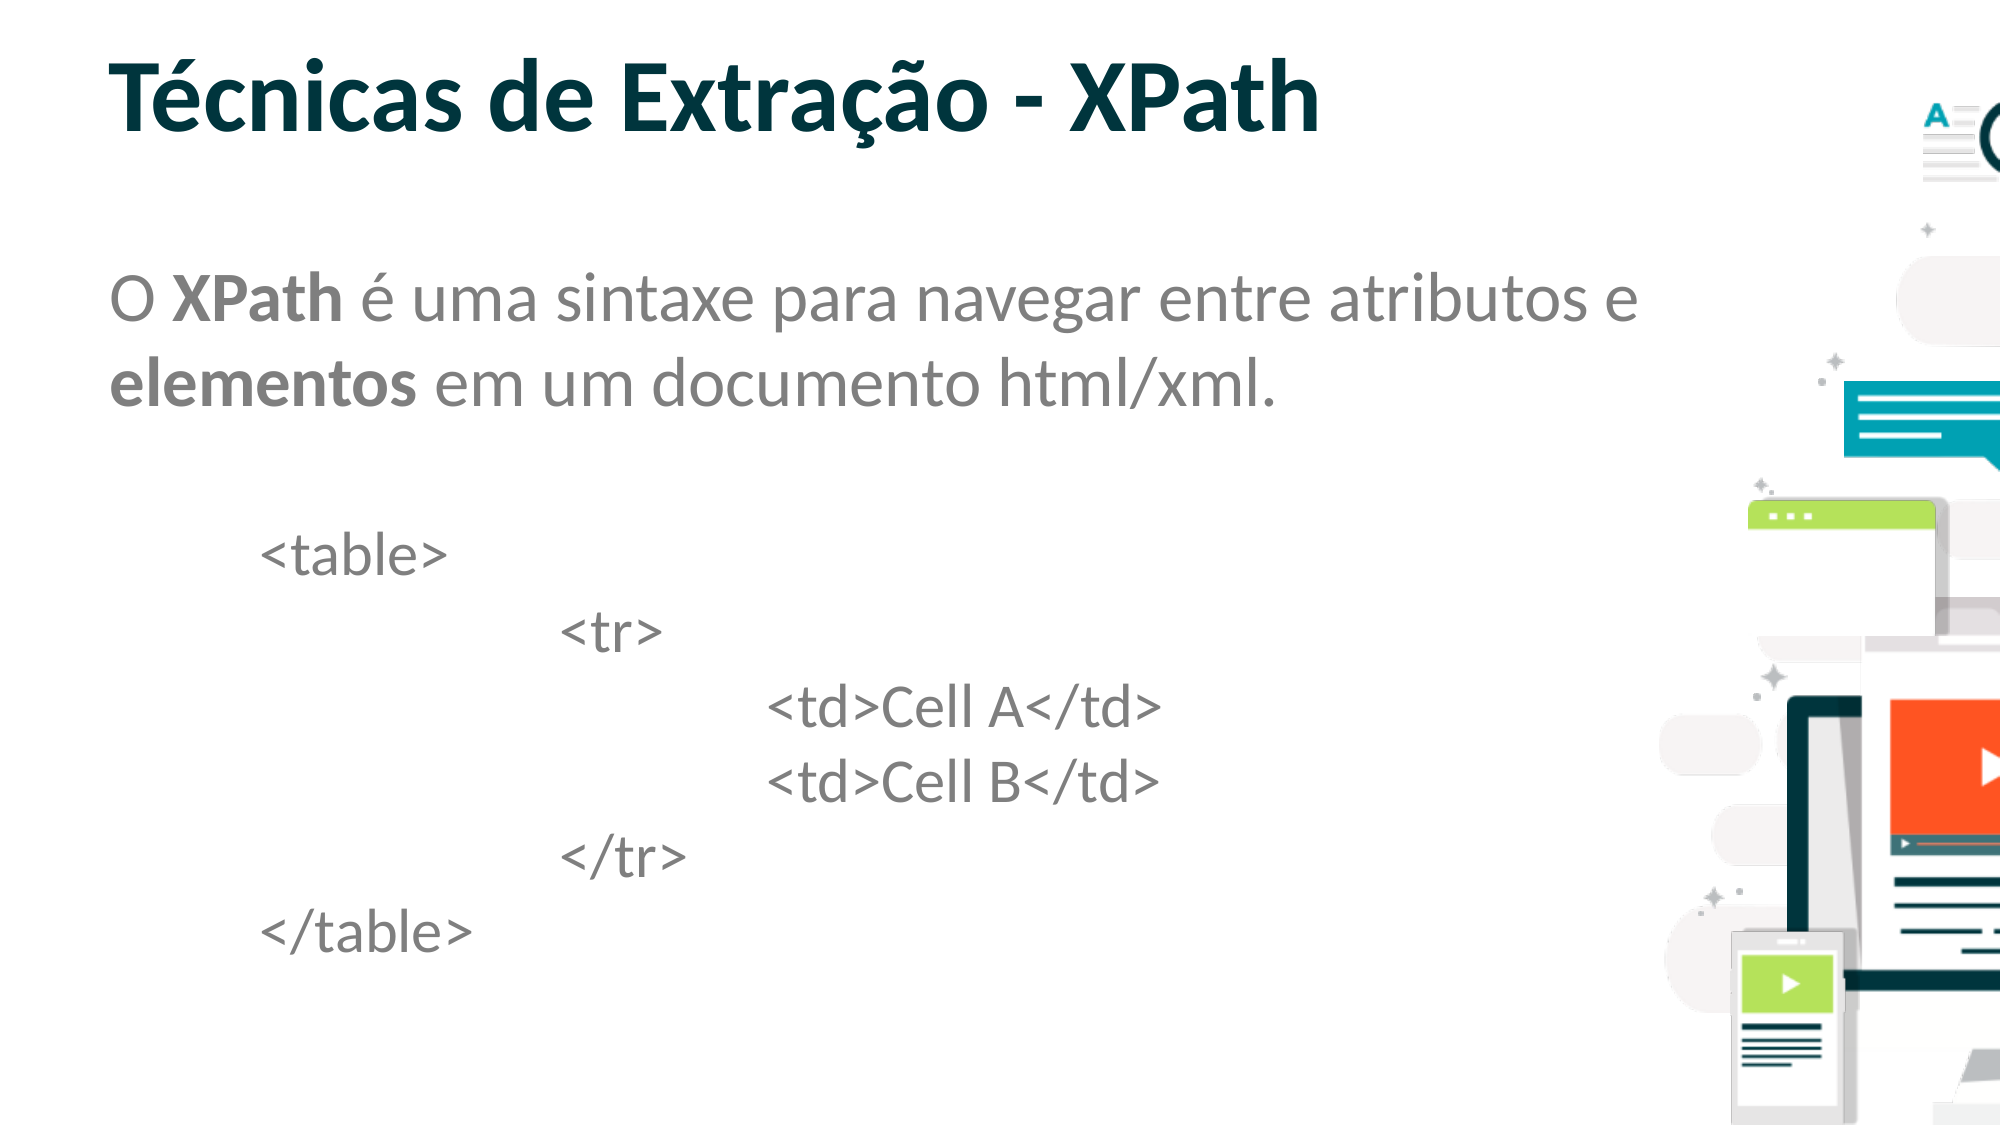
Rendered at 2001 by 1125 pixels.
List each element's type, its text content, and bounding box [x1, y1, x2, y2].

text_box O XPath é uma sintaxe para navegar entre atributos e elementos em um documento html/xml. <table> <tr> <td>Cell A</td> <td>Cell B</td> </tr> </table> [94, 249, 1670, 1025]
picture [0, 2, 2000, 1125]
title Técnicas de Extração - XPath [93, 0, 1892, 197]
